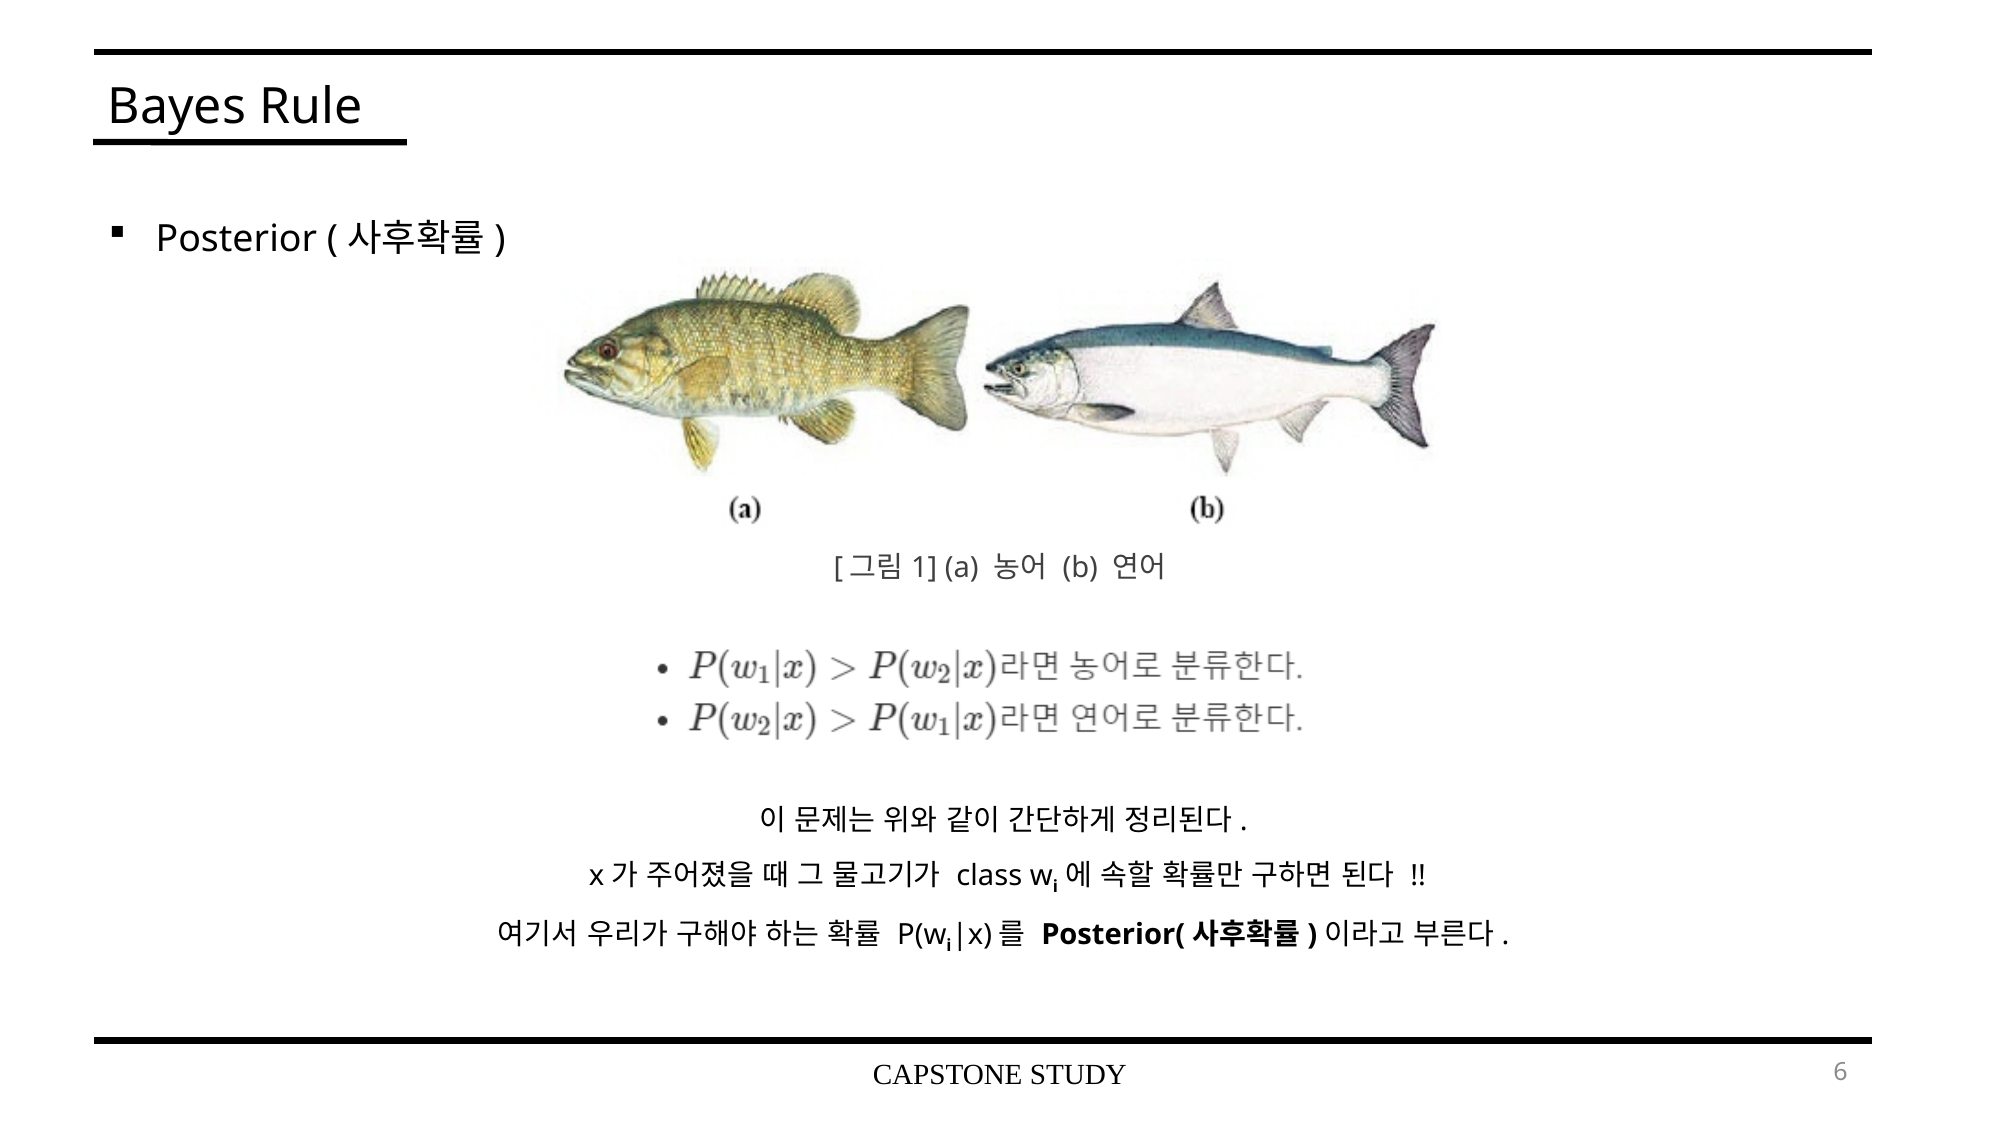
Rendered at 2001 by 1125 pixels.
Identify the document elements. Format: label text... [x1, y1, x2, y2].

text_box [525, 228, 1475, 605]
picture [641, 639, 1325, 751]
slide_number 6 [1412, 1042, 1863, 1103]
text_box Posterior (사후확률) 이 문제는 위와 같이 간단하게 정리된다. x가 주어졌을 때 그 물고기가 class wi에 속할 확률만 구하면 된다 !! 여기서 우리가 구해야 하는 확률 P(wi|x)를 Posterior(사후확률)이라고 부른다. [94, 184, 1914, 963]
footer CAPSTONE STUDY [662, 1042, 1338, 1103]
text_box Bayes Rule [93, 66, 1594, 142]
